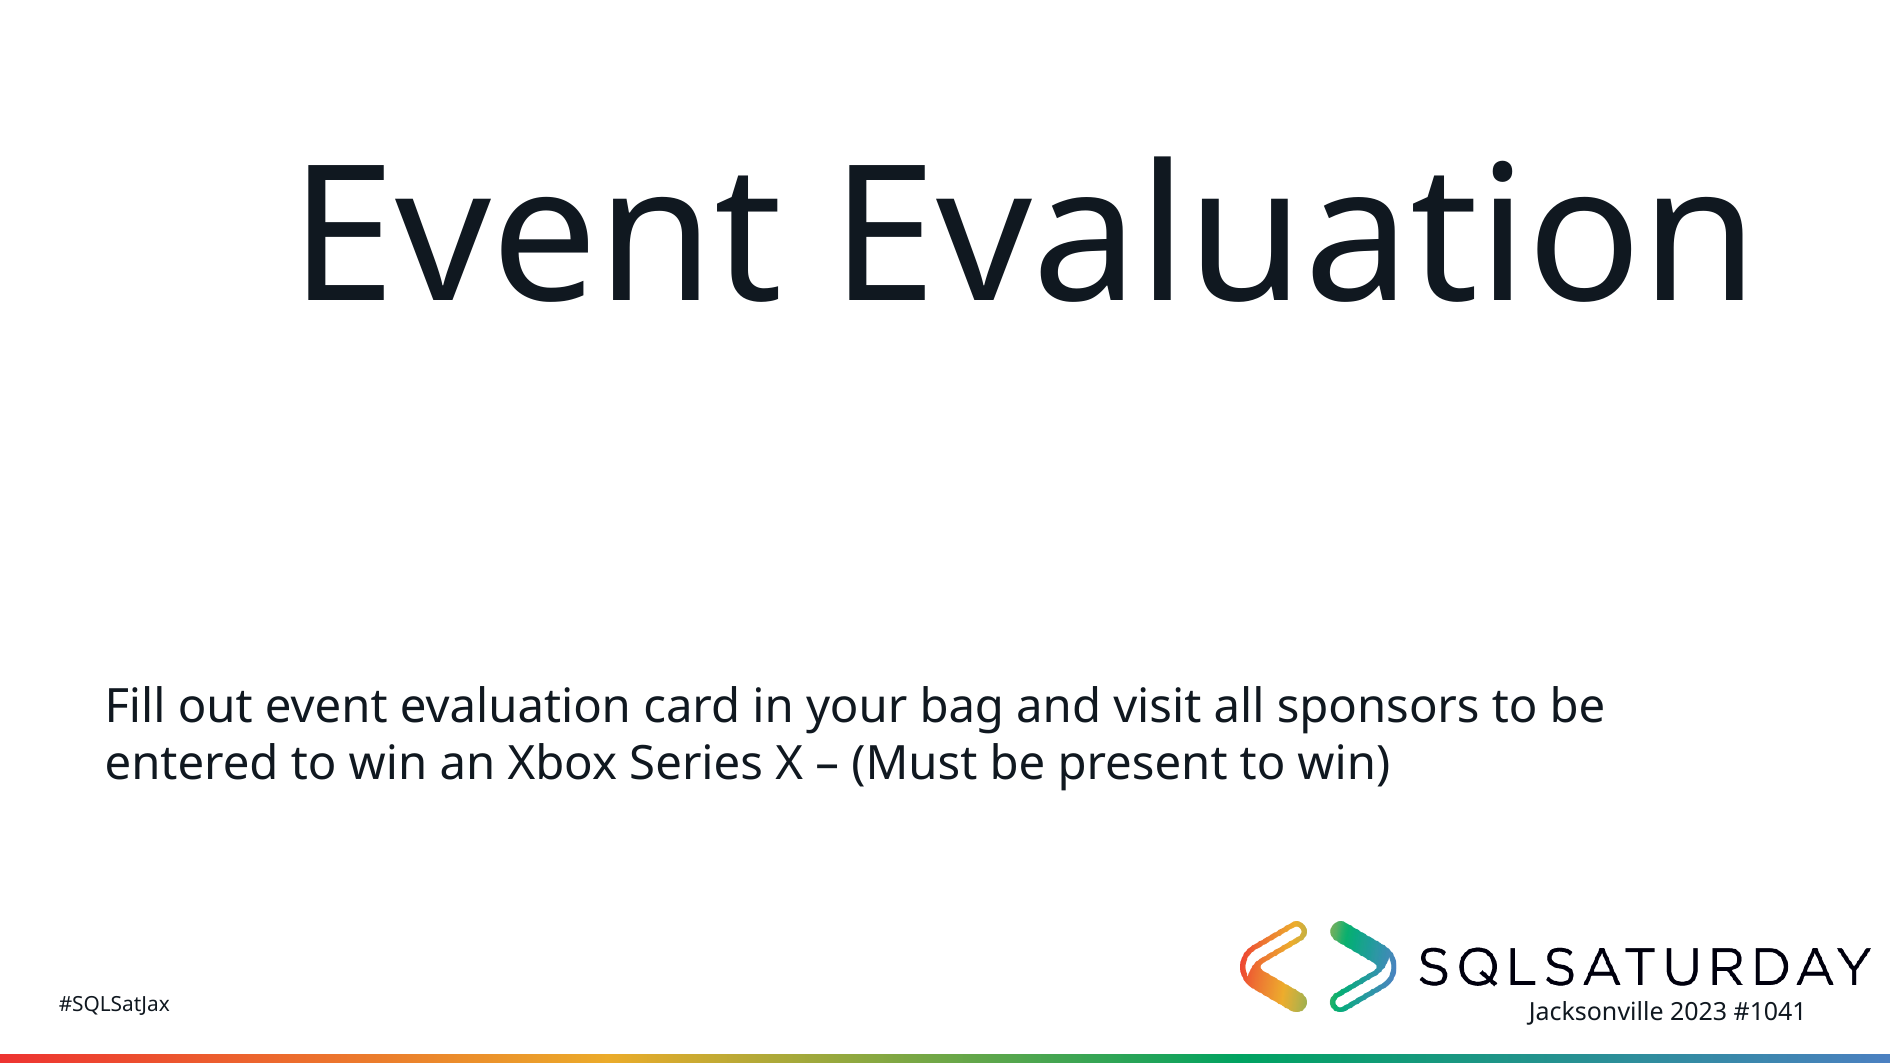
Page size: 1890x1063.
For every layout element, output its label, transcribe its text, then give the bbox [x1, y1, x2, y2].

picture [0, 1054, 1890, 1063]
text_box Fill out event evaluation card in your bag and visit all sponsors to be entered to win an Xbox Series X – (Must be present to win) [89, 667, 1624, 797]
text_box Event Evaluation [174, 104, 1774, 346]
picture [1240, 921, 1871, 1012]
picture [1766, 1004, 1774, 1012]
picture [1687, 1004, 1695, 1012]
